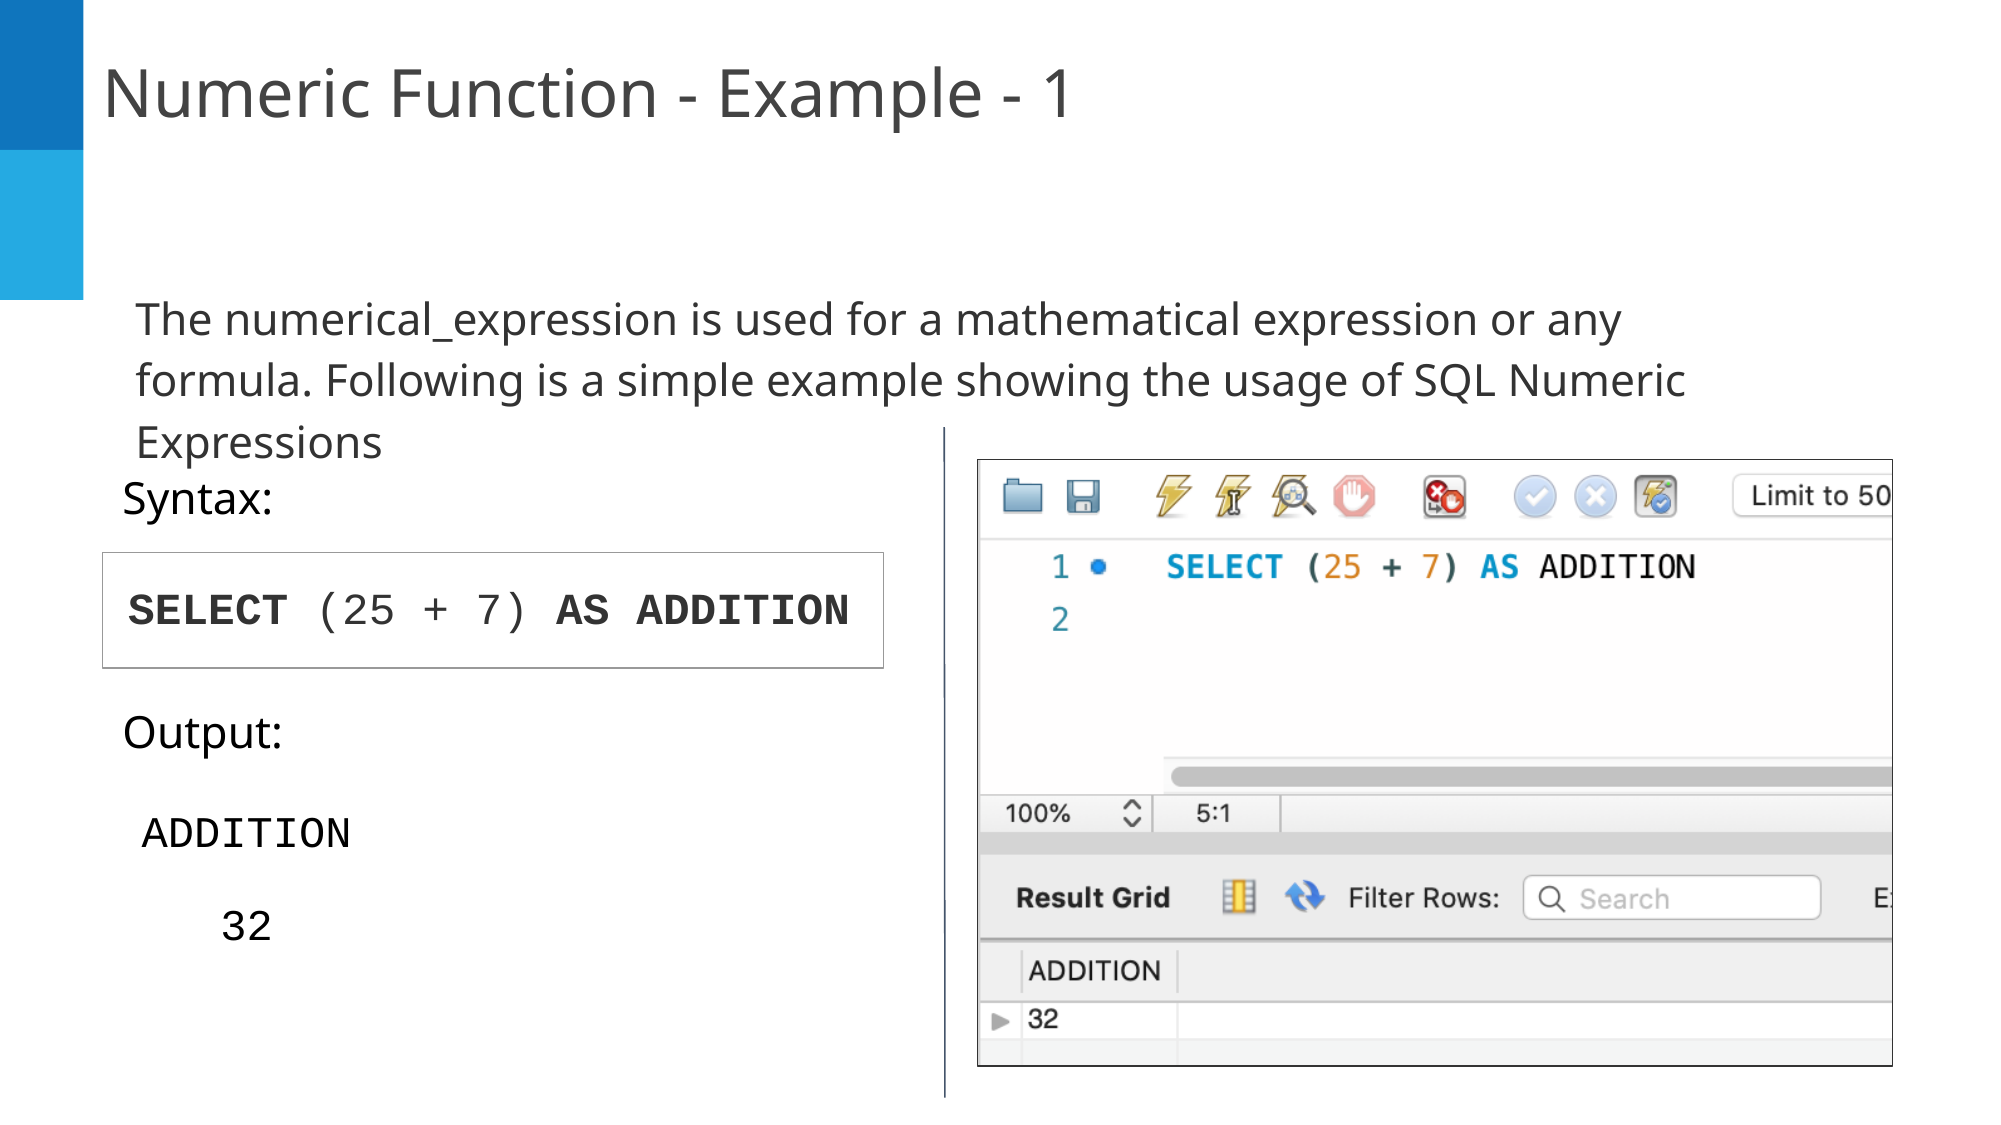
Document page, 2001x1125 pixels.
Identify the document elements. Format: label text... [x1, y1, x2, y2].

text_box [0, 149, 84, 300]
text_box SELECT (25 + 7) AS ADDITION [102, 552, 884, 668]
text_box The numerical_expression is used for a mathematical expression or any formula. Following is a simple example showing the usage of SQL Numeric Expressions [115, 263, 1788, 420]
text_box Output: [102, 683, 314, 776]
text_box Numeric Function - Example - 1 [84, 30, 1713, 147]
picture [978, 460, 1893, 1066]
text_box Syntax: [102, 450, 314, 542]
table_cell 32 [103, 884, 391, 978]
text_box [0, 0, 84, 149]
table_header ADDITION [103, 791, 391, 884]
